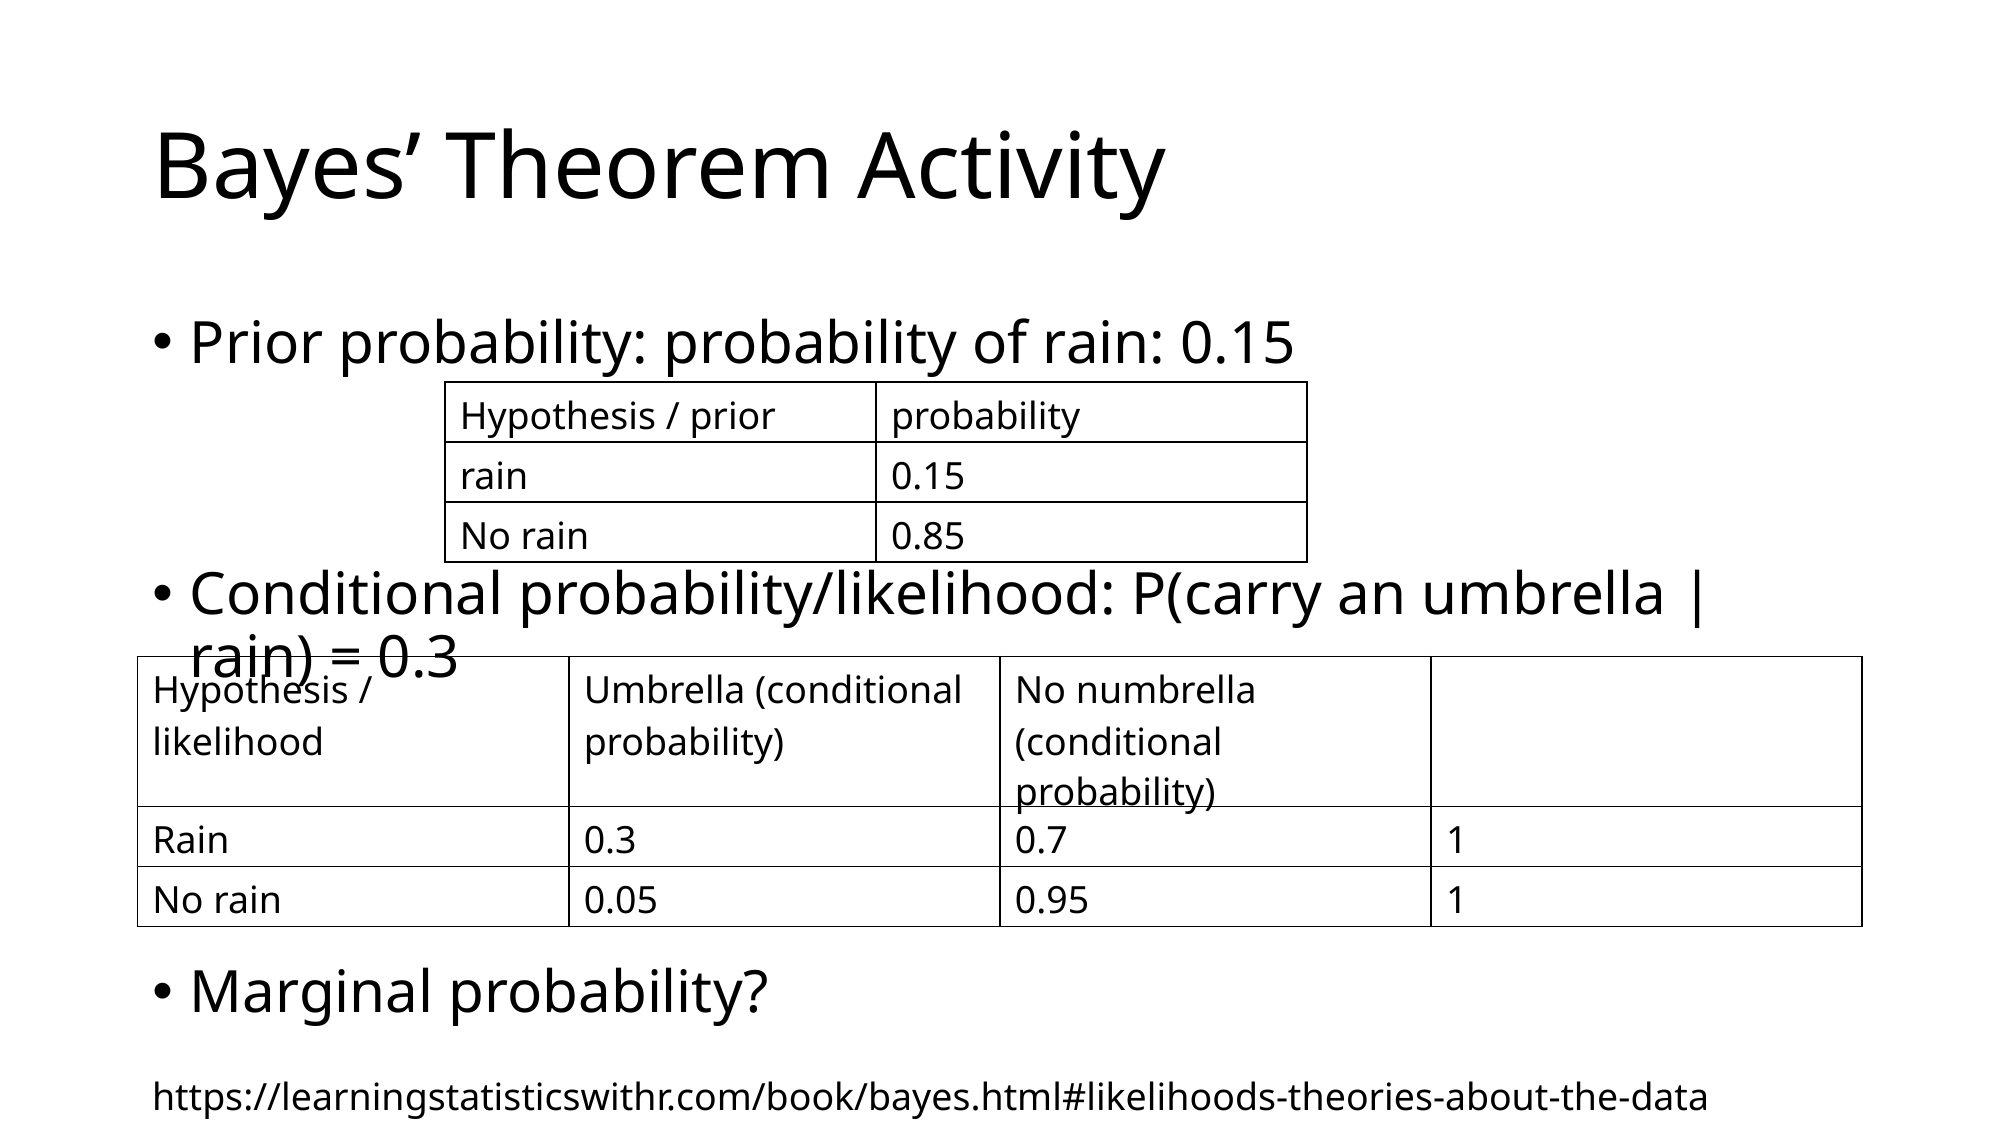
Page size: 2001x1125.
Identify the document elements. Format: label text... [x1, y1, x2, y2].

table_header No numbrella (conditional probability) [1001, 657, 1430, 806]
table_header probability [877, 383, 1306, 441]
table_cell 0.95 [1001, 867, 1430, 926]
table_header [1432, 657, 1861, 806]
text_box https://learningstatisticswithr.com/book/bayes.html#likelihoods-theories-about-the-data [137, 1065, 1863, 1125]
table_cell Rain [138, 807, 568, 866]
table_cell 0.05 [570, 867, 999, 926]
table_cell 0.85 [877, 503, 1306, 561]
table_cell rain [446, 443, 875, 501]
table_cell 0.15 [877, 443, 1306, 501]
list Prior probability: probability of rain: 0.15 Conditional probability/likelihood: P(carry an umbrella | rain) = 0.3 Marginal probability? [137, 927, 1863, 1048]
table_cell No rain [446, 503, 875, 561]
table_cell No rain [138, 867, 568, 926]
table_header Hypothesis / likelihood [138, 657, 568, 806]
table_header Umbrella (conditional probability) [570, 657, 999, 806]
title Bayes’ Theorem Activity [137, 59, 1863, 278]
table_cell 0.7 [1001, 807, 1430, 866]
table_cell 1 [1432, 867, 1861, 926]
table_cell 0.3 [570, 807, 999, 866]
table_cell 1 [1432, 807, 1861, 866]
table_header Hypothesis / prior [446, 383, 875, 441]
list Prior probability: probability of rain: 0.15 Conditional probability/likelihood: P(carry an umbrella | rain) = 0.3 Marginal probability? [137, 305, 1863, 656]
